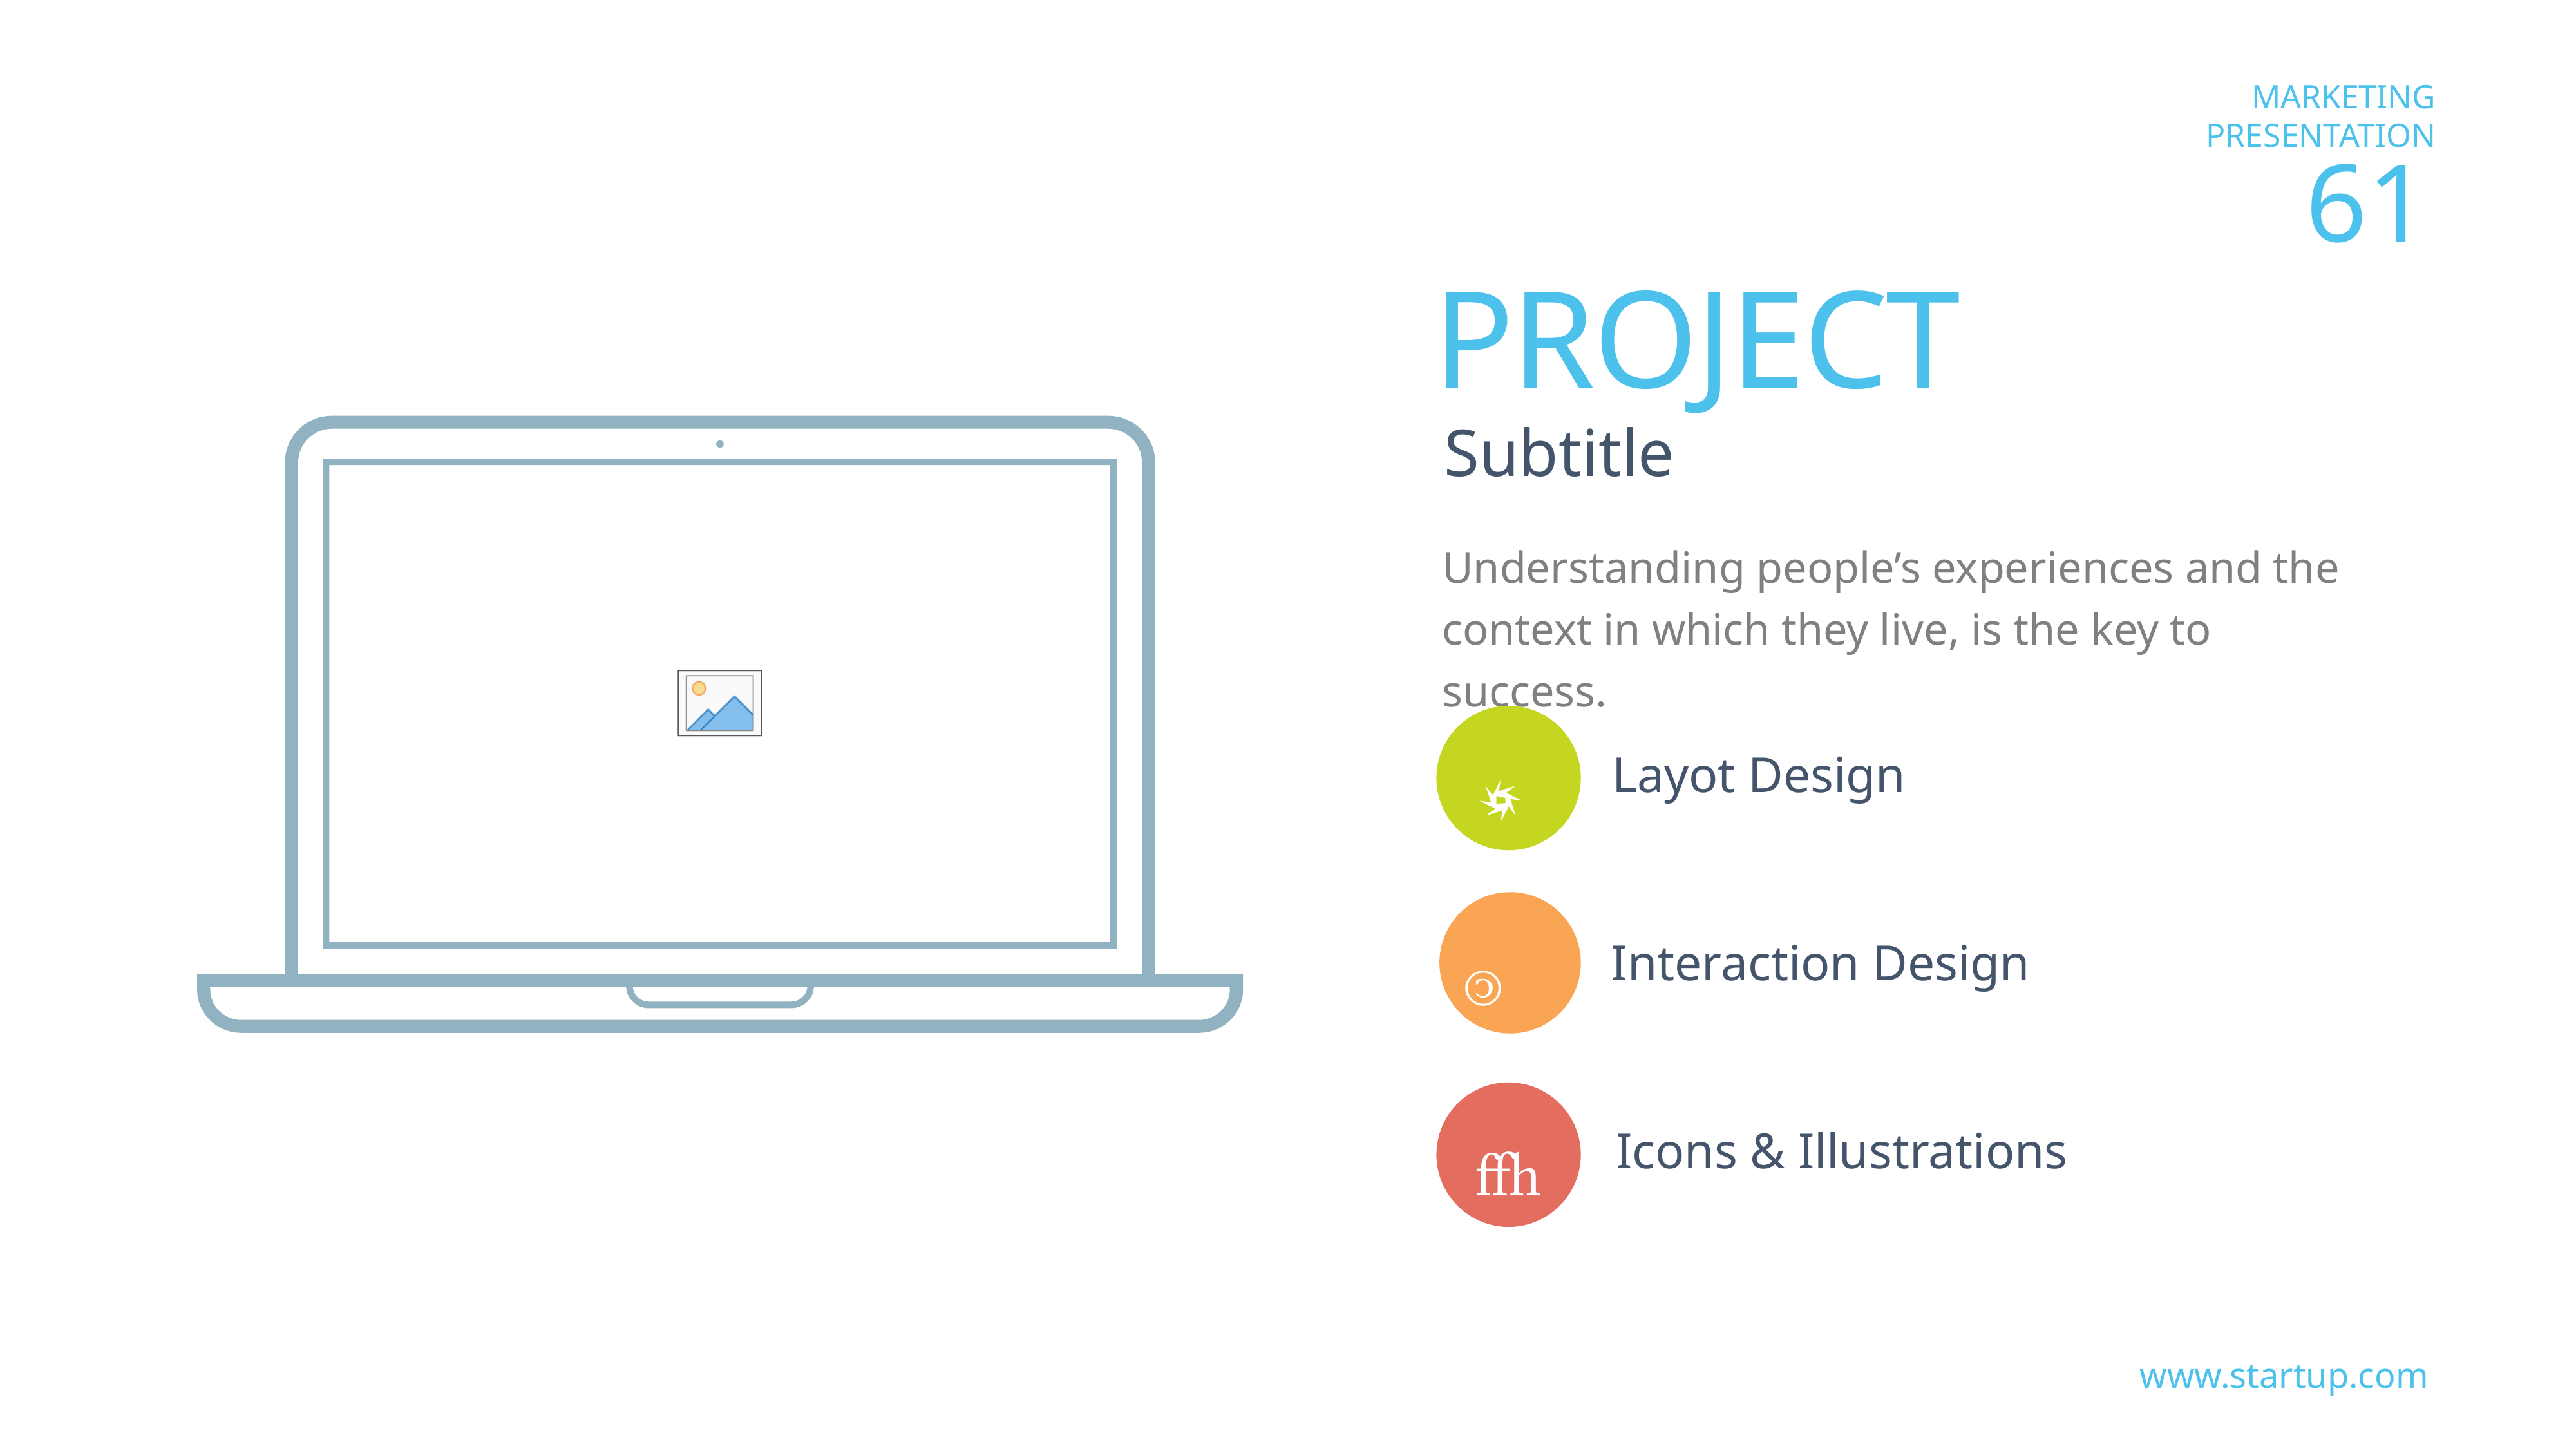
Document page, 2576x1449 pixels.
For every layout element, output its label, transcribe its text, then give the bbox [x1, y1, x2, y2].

text_box [1435, 720, 1464, 837]
text_box PROJECT [1432, 254, 1961, 415]
text_box [1547, 1092, 1582, 1217]
text_box [1472, 1218, 1545, 1228]
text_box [197, 415, 1244, 1033]
text_box  [1466, 1079, 1547, 1218]
text_box Subtitle [1444, 415, 1675, 489]
text_box [1485, 1030, 1535, 1034]
text_box  [1464, 706, 1546, 844]
text_box [1546, 715, 1582, 841]
picture [328, 464, 1112, 943]
text_box Layot Design [1612, 744, 1906, 802]
text_box Icons & Illustrations [1616, 1120, 2069, 1179]
text_box Interaction Design [1611, 932, 2031, 990]
text_box  [1454, 891, 1549, 1030]
text_box Understanding people’s experiences and the context in which they live, is the key to success. [1442, 530, 2357, 715]
text_box [1478, 844, 1539, 851]
text_box [1439, 919, 1454, 1007]
text_box [1549, 902, 1582, 1023]
text_box [1435, 1095, 1466, 1214]
